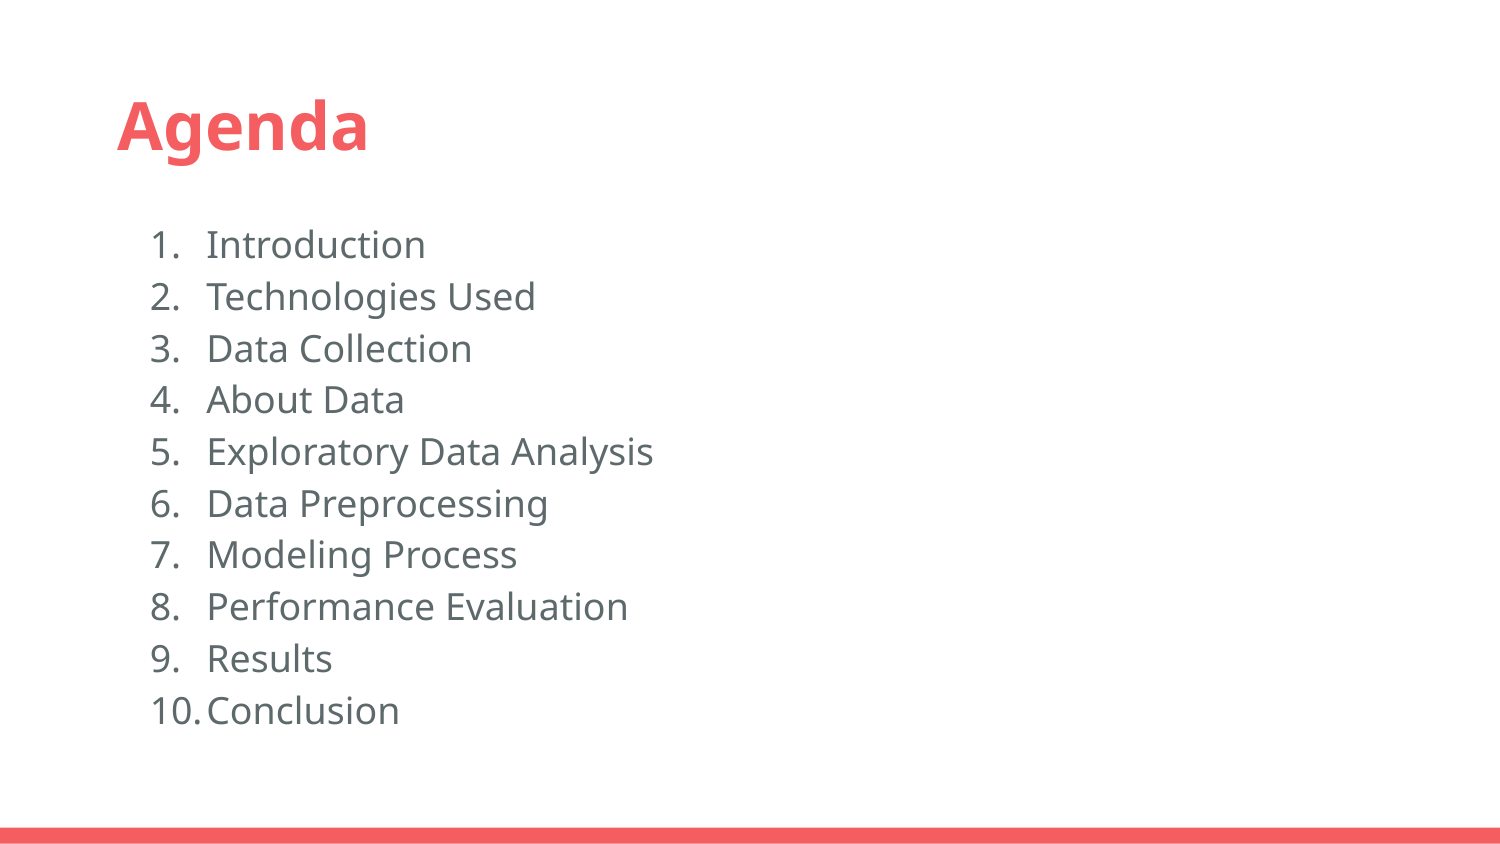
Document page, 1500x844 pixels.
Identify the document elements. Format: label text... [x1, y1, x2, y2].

title Agenda [102, 68, 1500, 172]
list Introduction Technologies Used Data Collection About Data Exploratory Data Analysis Data Preprocessing Modeling Process Performance Evaluation Results Conclusion [116, 199, 1500, 760]
